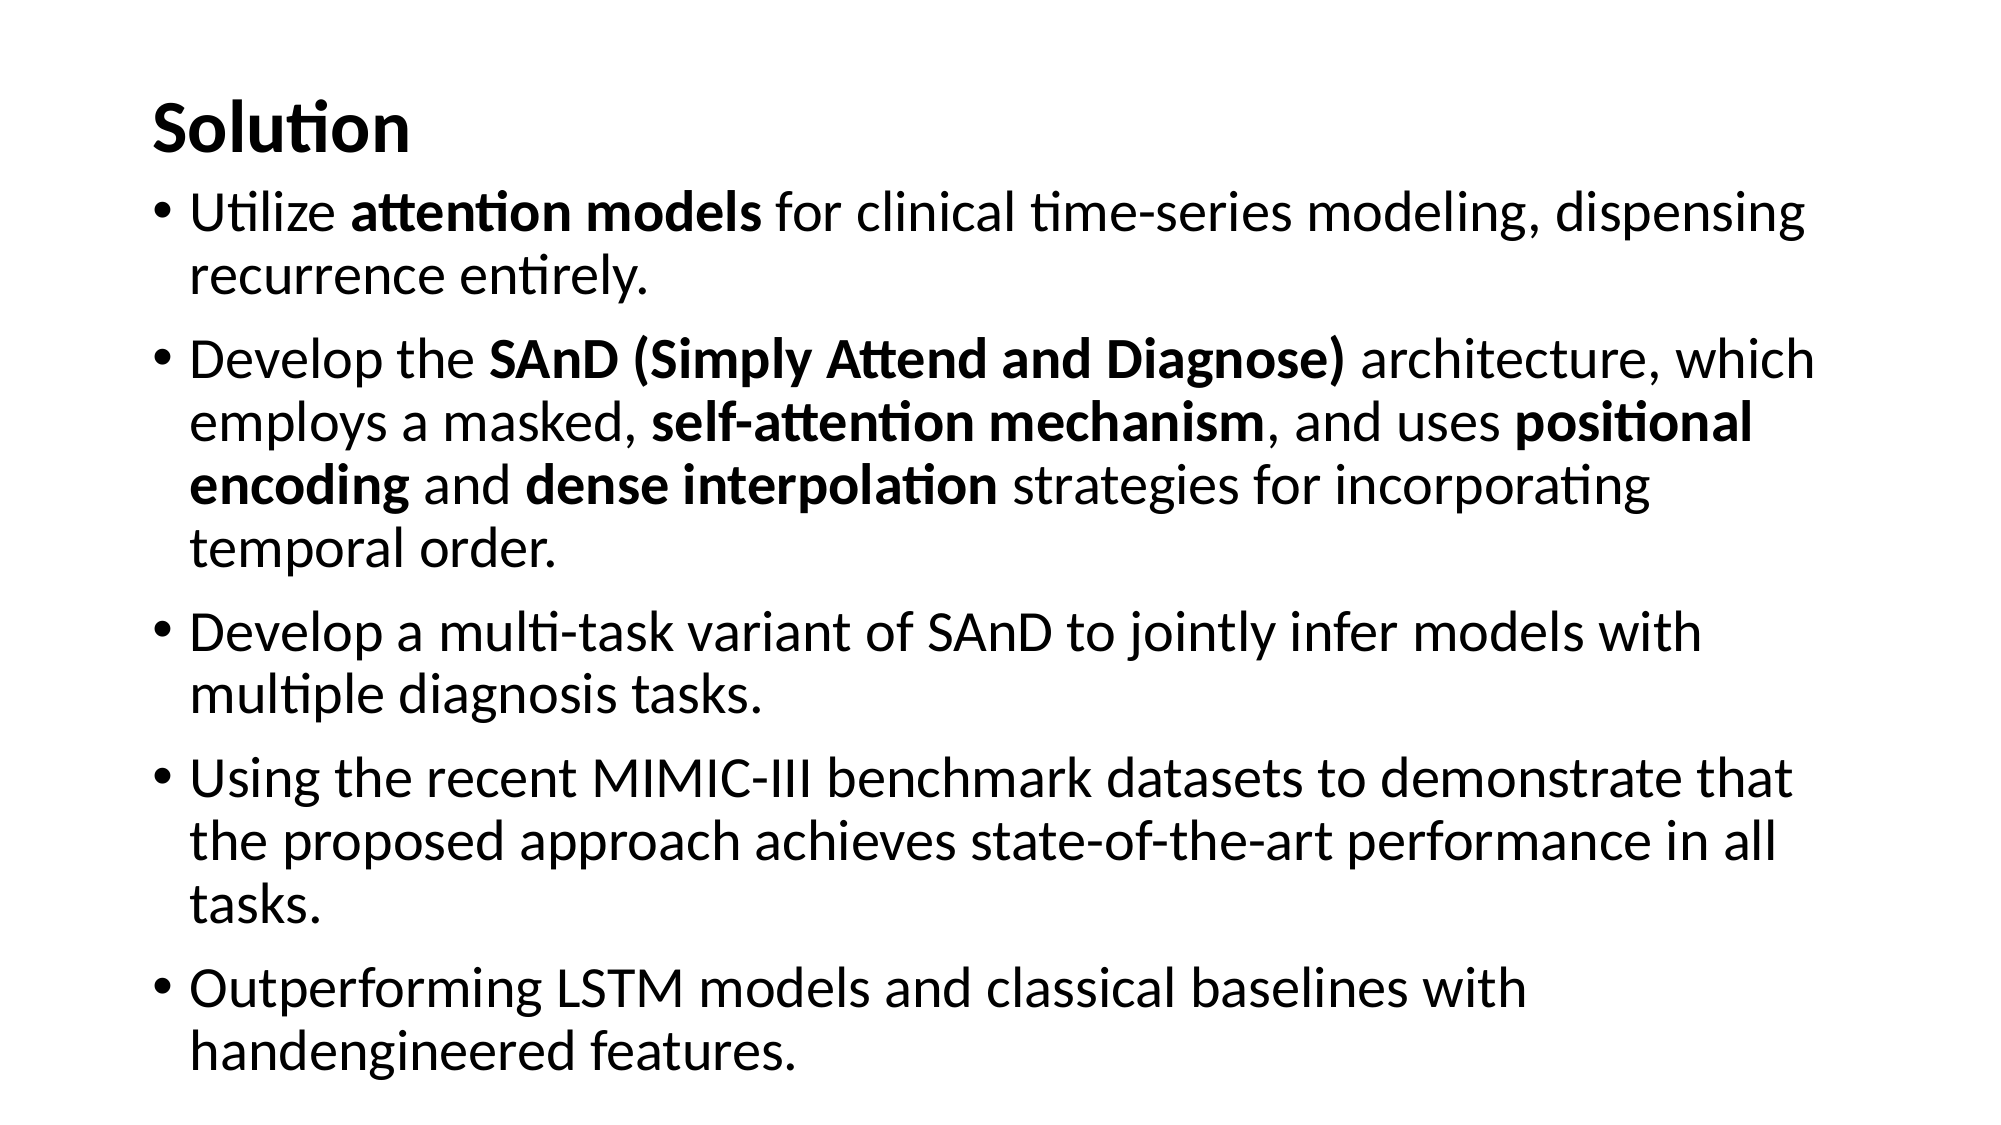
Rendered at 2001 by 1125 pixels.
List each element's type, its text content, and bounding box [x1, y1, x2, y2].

list Utilize attention models for clinical time-series modeling, dispensing recurrence entirely. Develop the SAnD (Simply Attend and Diagnose) architecture, which employs a masked, self-attention mechanism, and uses positional encoding and dense interpolation strategies for incorporating temporal order. Develop a multi-task variant of SAnD to jointly infer models with multiple diagnosis tasks. Using the recent MIMIC-III benchmark datasets to demonstrate that the proposed approach achieves state-of-the-art performance in all tasks. Outperforming LSTM models and classical baselines with handengineered features. [137, 173, 1863, 1000]
title Solution [137, 82, 1863, 173]
